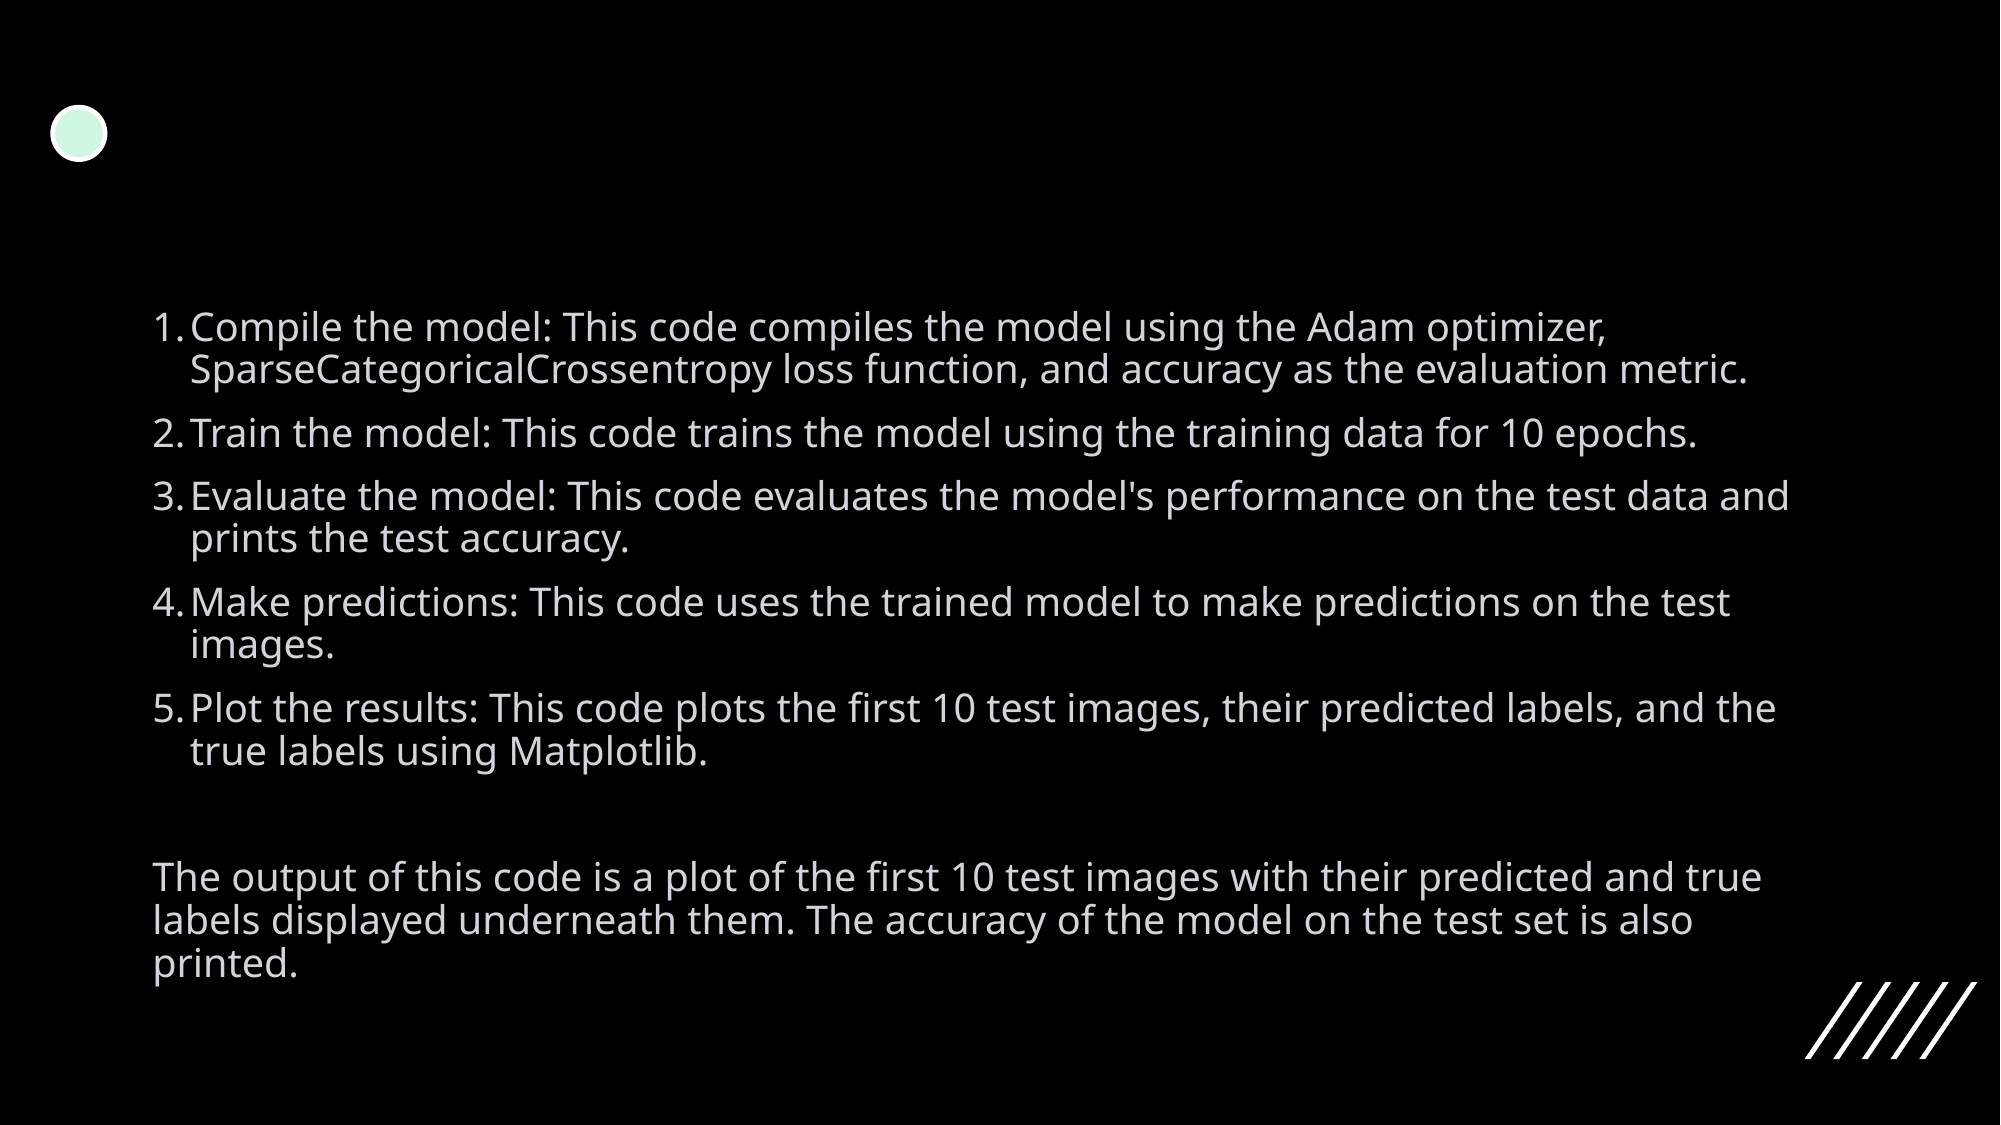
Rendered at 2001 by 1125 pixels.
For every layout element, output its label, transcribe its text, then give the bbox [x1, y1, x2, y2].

list Compile the model: This code compiles the model using the Adam optimizer, SparseCategoricalCrossentropy loss function, and accuracy as the evaluation metric. Train the model: This code trains the model using the training data for 10 epochs. Evaluate the model: This code evaluates the model's performance on the test data and prints the test accuracy. Make predictions: This code uses the trained model to make predictions on the test images. Plot the results: This code plots the first 10 test images, their predicted labels, and the true labels using Matplotlib. The output of this code is a plot of the first 10 test images with their predicted and true labels displayed underneath them. The accuracy of the model on the test set is also printed. [137, 299, 1863, 1014]
